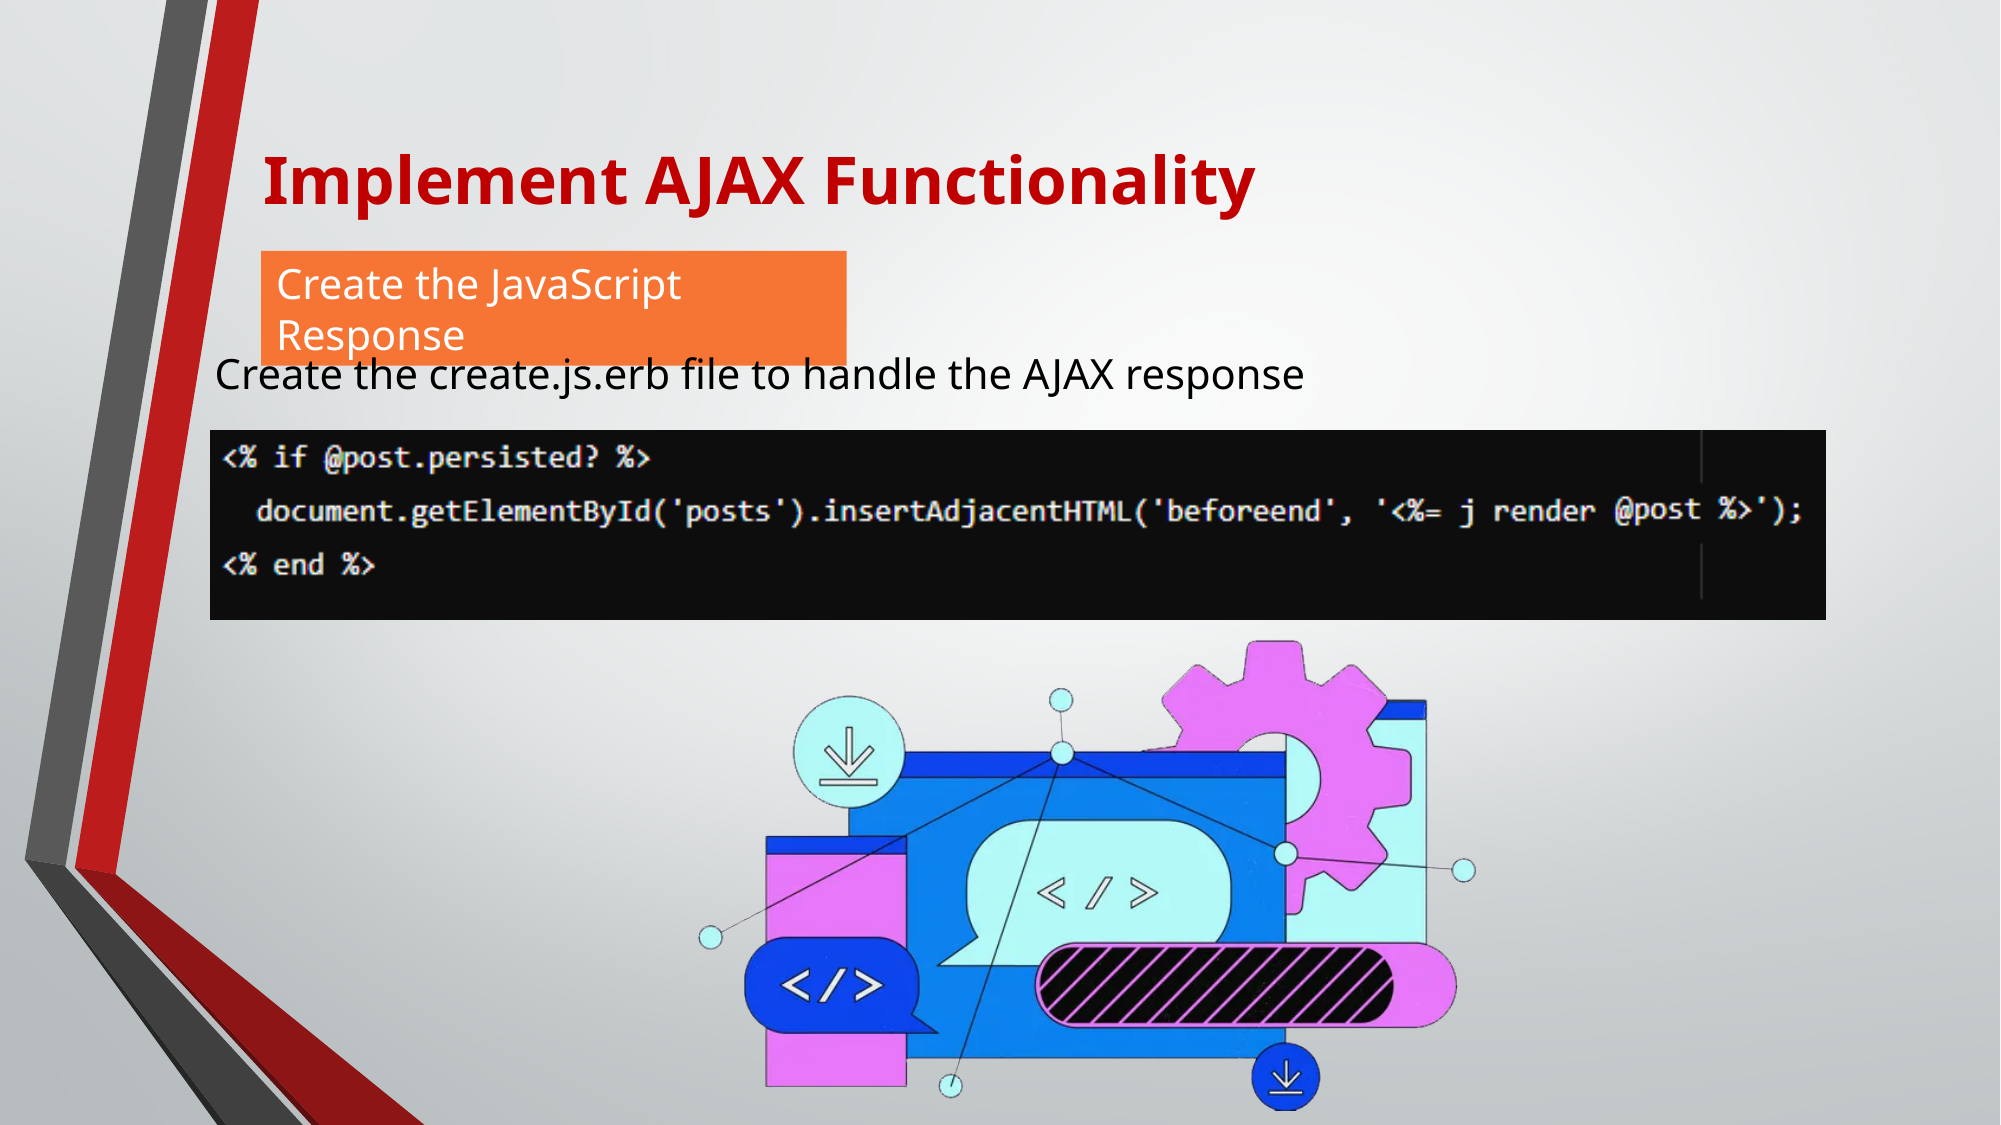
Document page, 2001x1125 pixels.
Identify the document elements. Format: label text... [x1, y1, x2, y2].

title Implement AJAX Functionality [247, 130, 1273, 227]
text_box Create the create.js.erb file to handle the AJAX response [199, 340, 1321, 406]
text_box Create the JavaScript Response [261, 250, 847, 340]
picture [680, 637, 1509, 1111]
picture [210, 429, 1826, 620]
